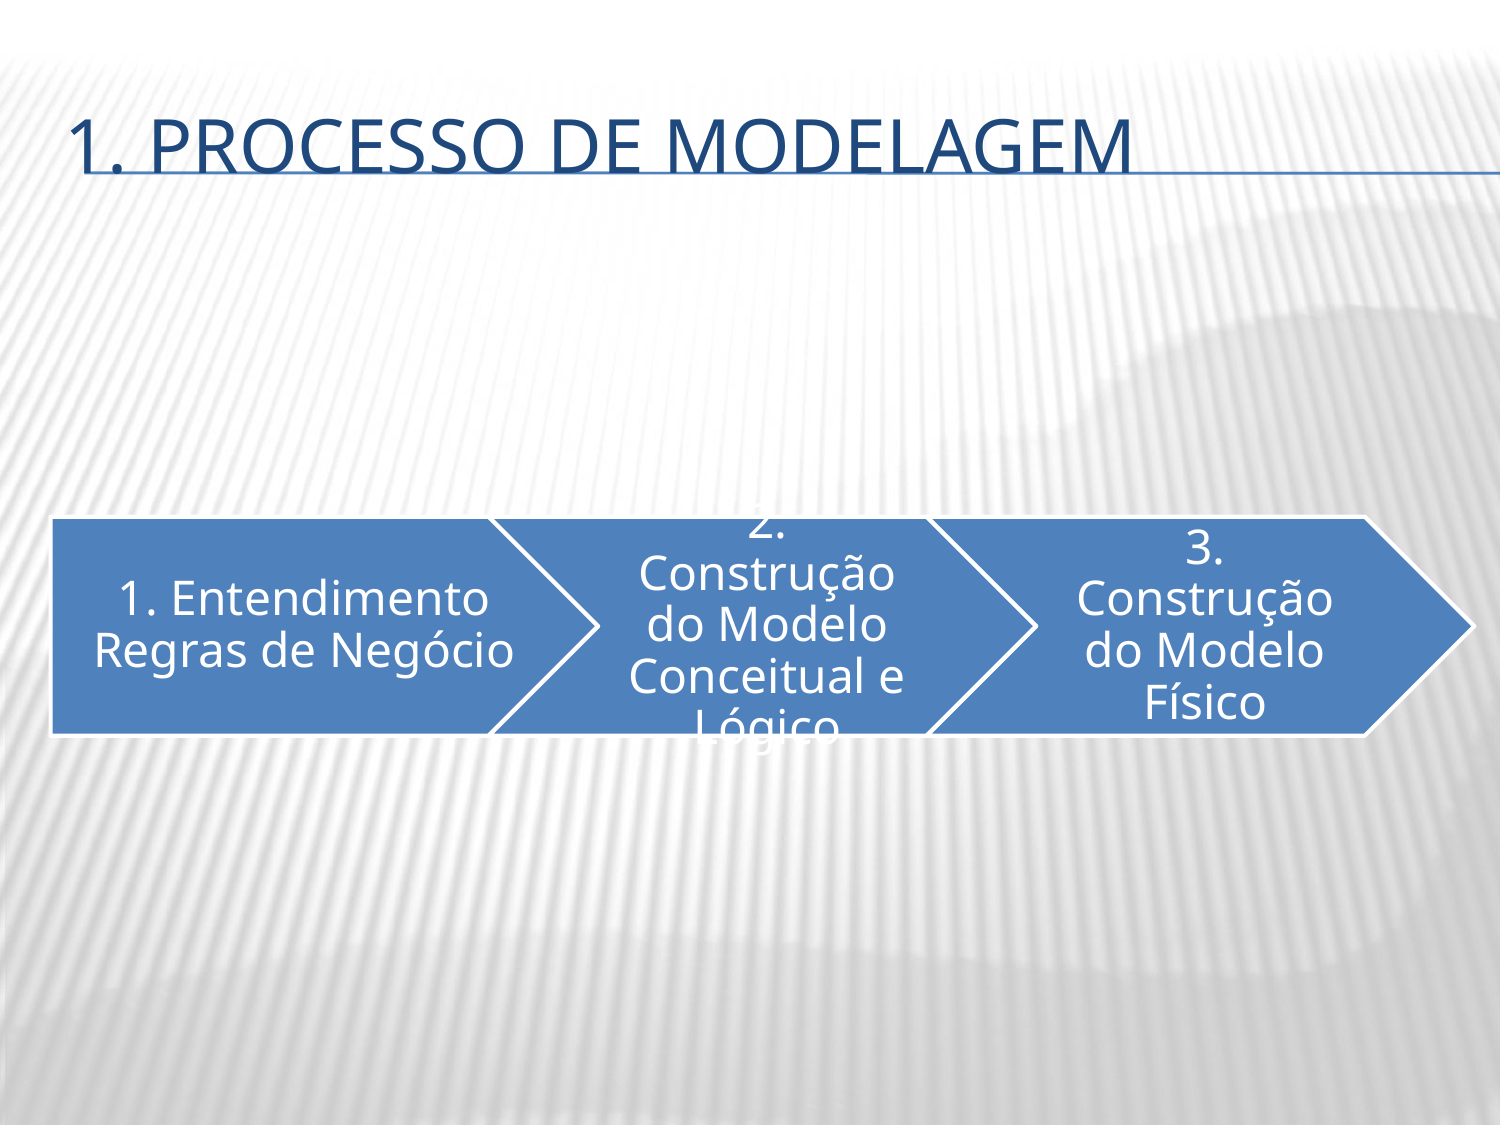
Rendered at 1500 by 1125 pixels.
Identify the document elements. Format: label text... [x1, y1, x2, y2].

title 1. PROCESSO DE MODELAGEm [50, 75, 1475, 213]
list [49, 254, 1476, 998]
